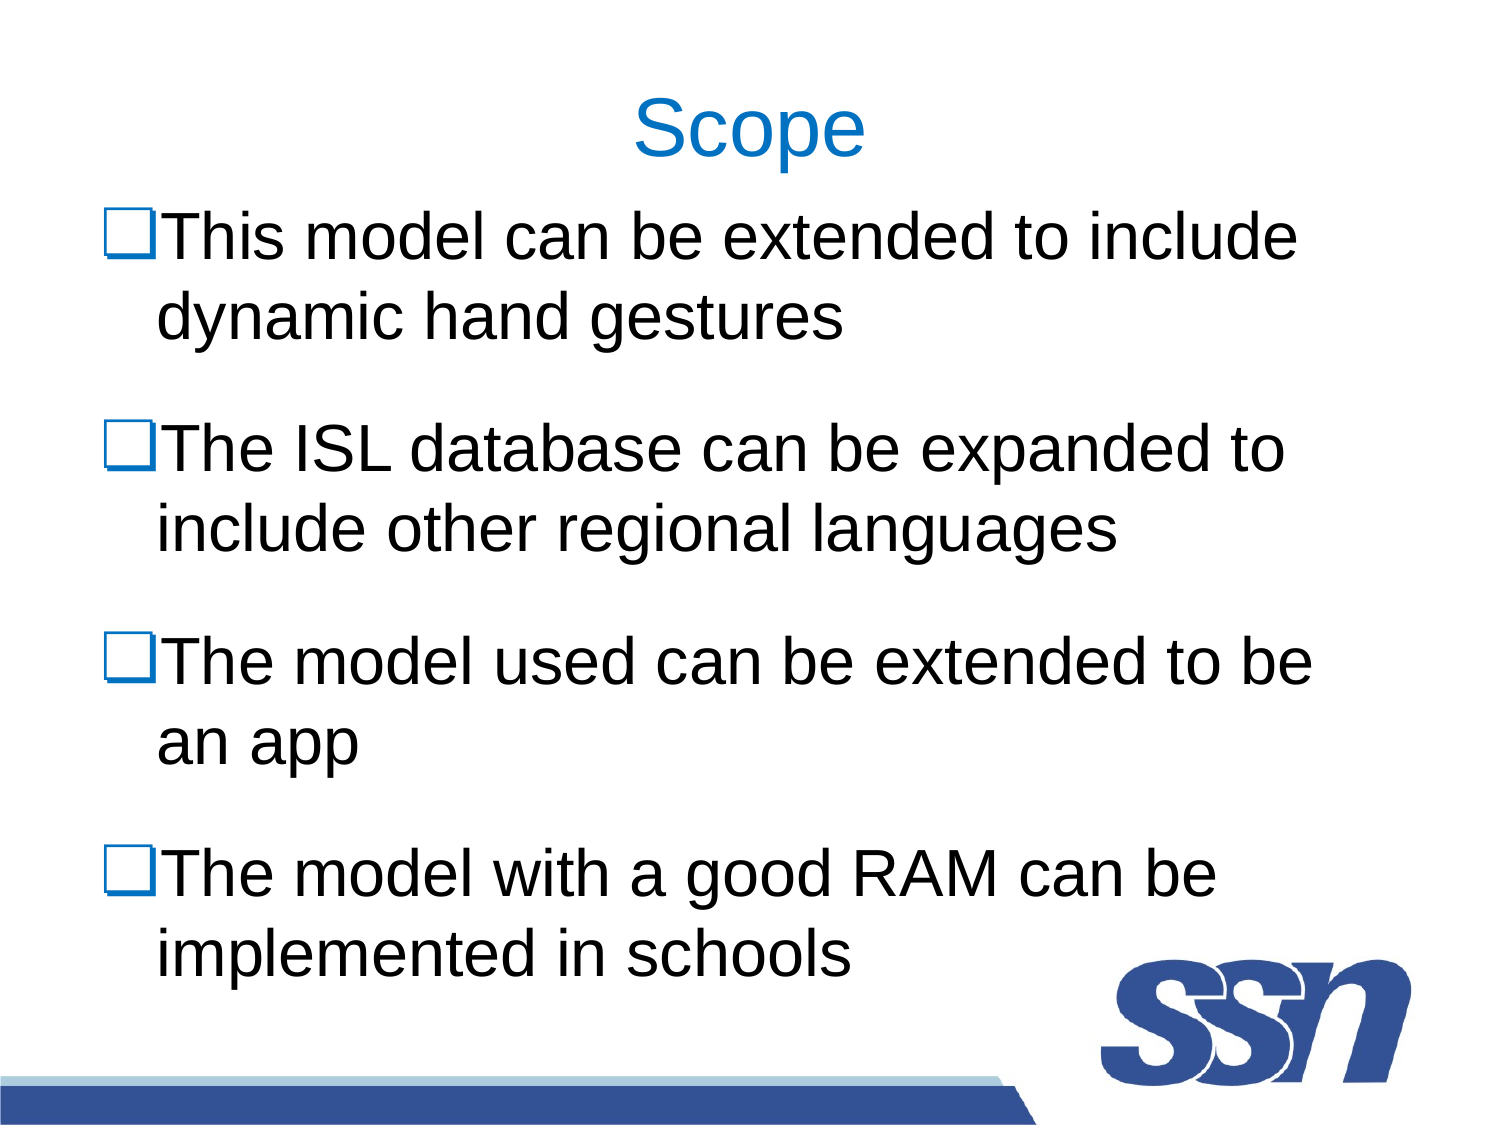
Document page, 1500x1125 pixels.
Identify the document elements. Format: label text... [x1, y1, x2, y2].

list This model can be extended to include dynamic hand gestures The ISL database can be expanded to include other regional languages The model used can be extended to be an app The model with a good RAM can be implemented in schools [66, 185, 1417, 1020]
picture [0, 916, 1475, 1125]
title Scope [75, 28, 1425, 217]
